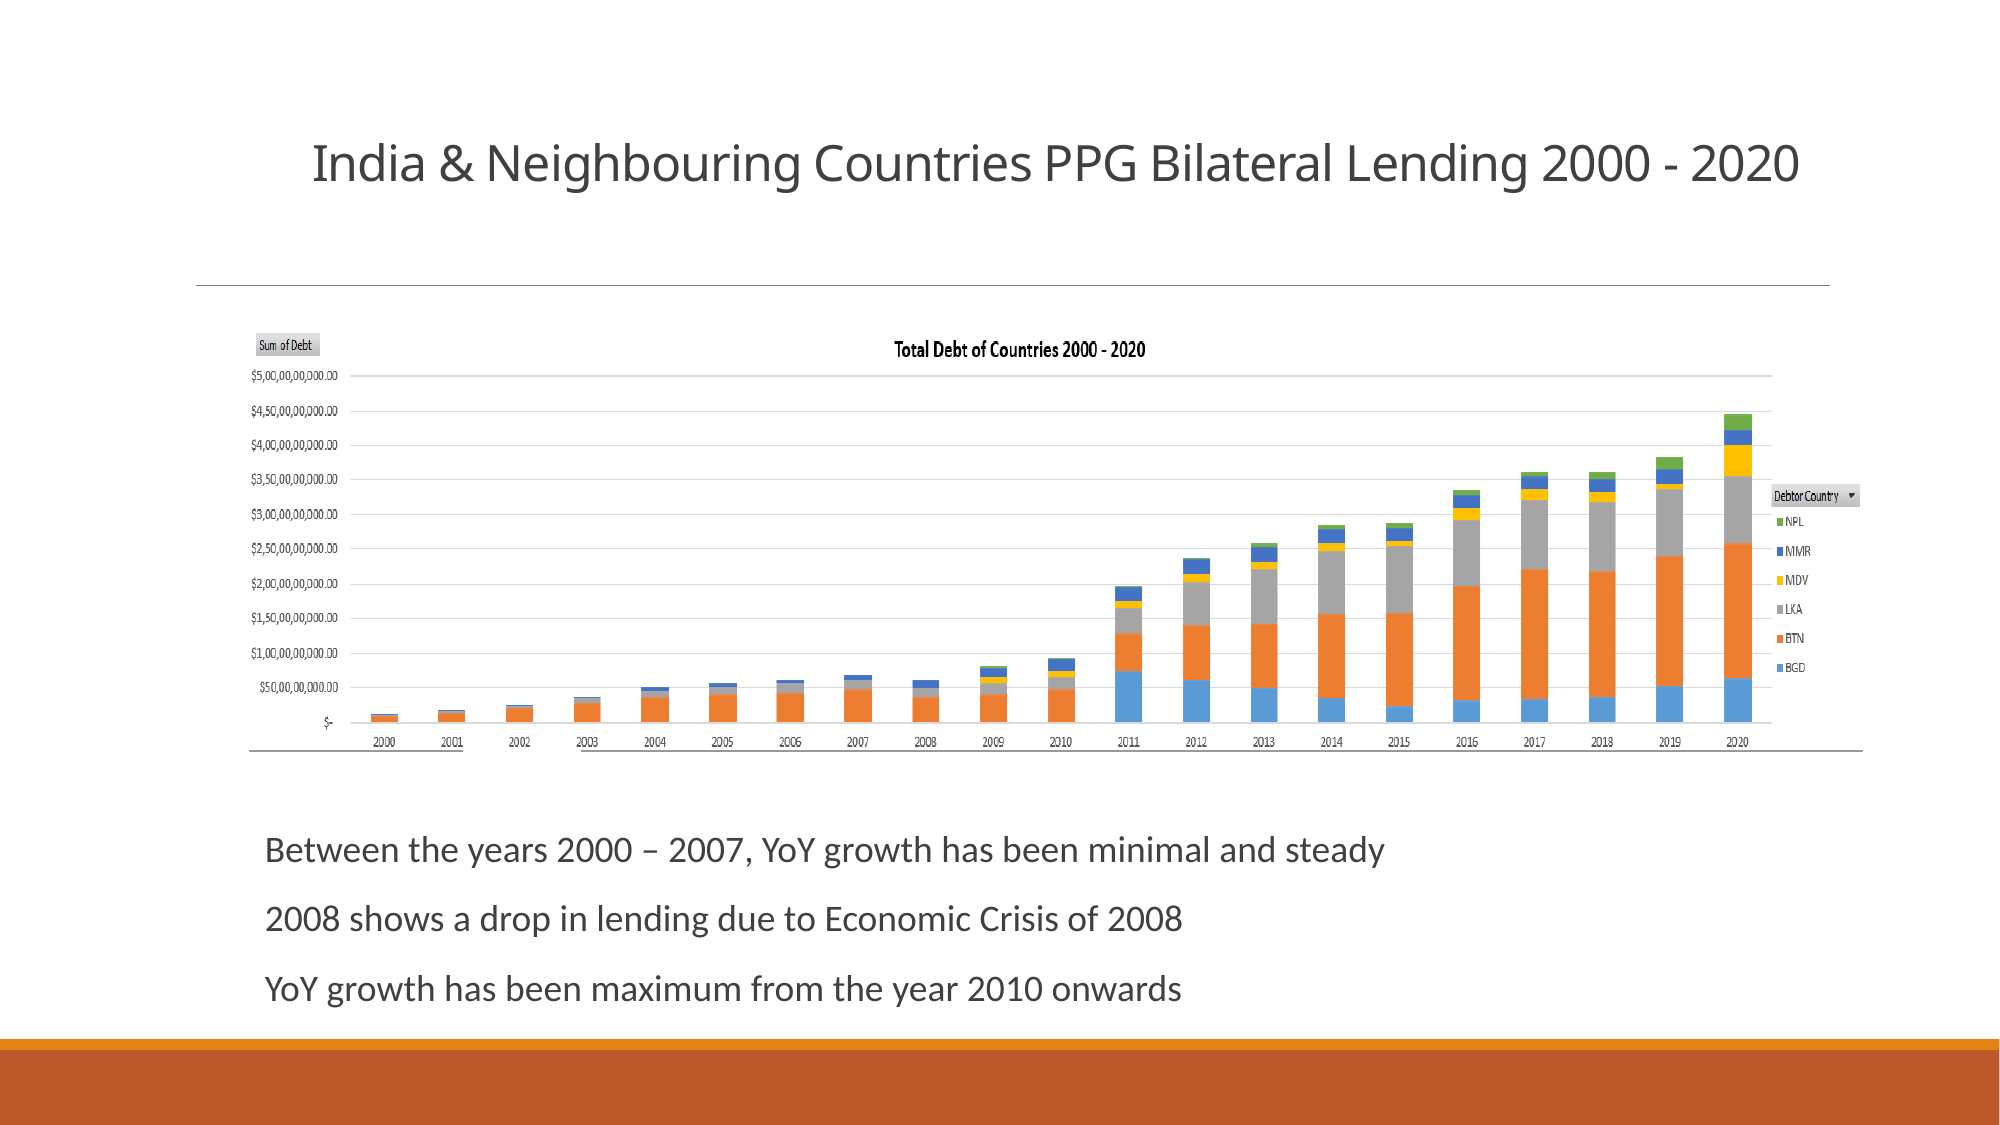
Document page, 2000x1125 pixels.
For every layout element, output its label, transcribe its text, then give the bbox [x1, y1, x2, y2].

picture [249, 325, 1863, 753]
list Between the years 2000 – 2007, YoY growth has been minimal and steady 2008 shows a drop in lending due to Economic Crisis of 2008 YoY growth has been maximum from the year 2010 onwards [249, 822, 1863, 1059]
title India & Neighbouring Countries PPG Bilateral Lending 2000 - 2020 [249, 108, 1863, 199]
